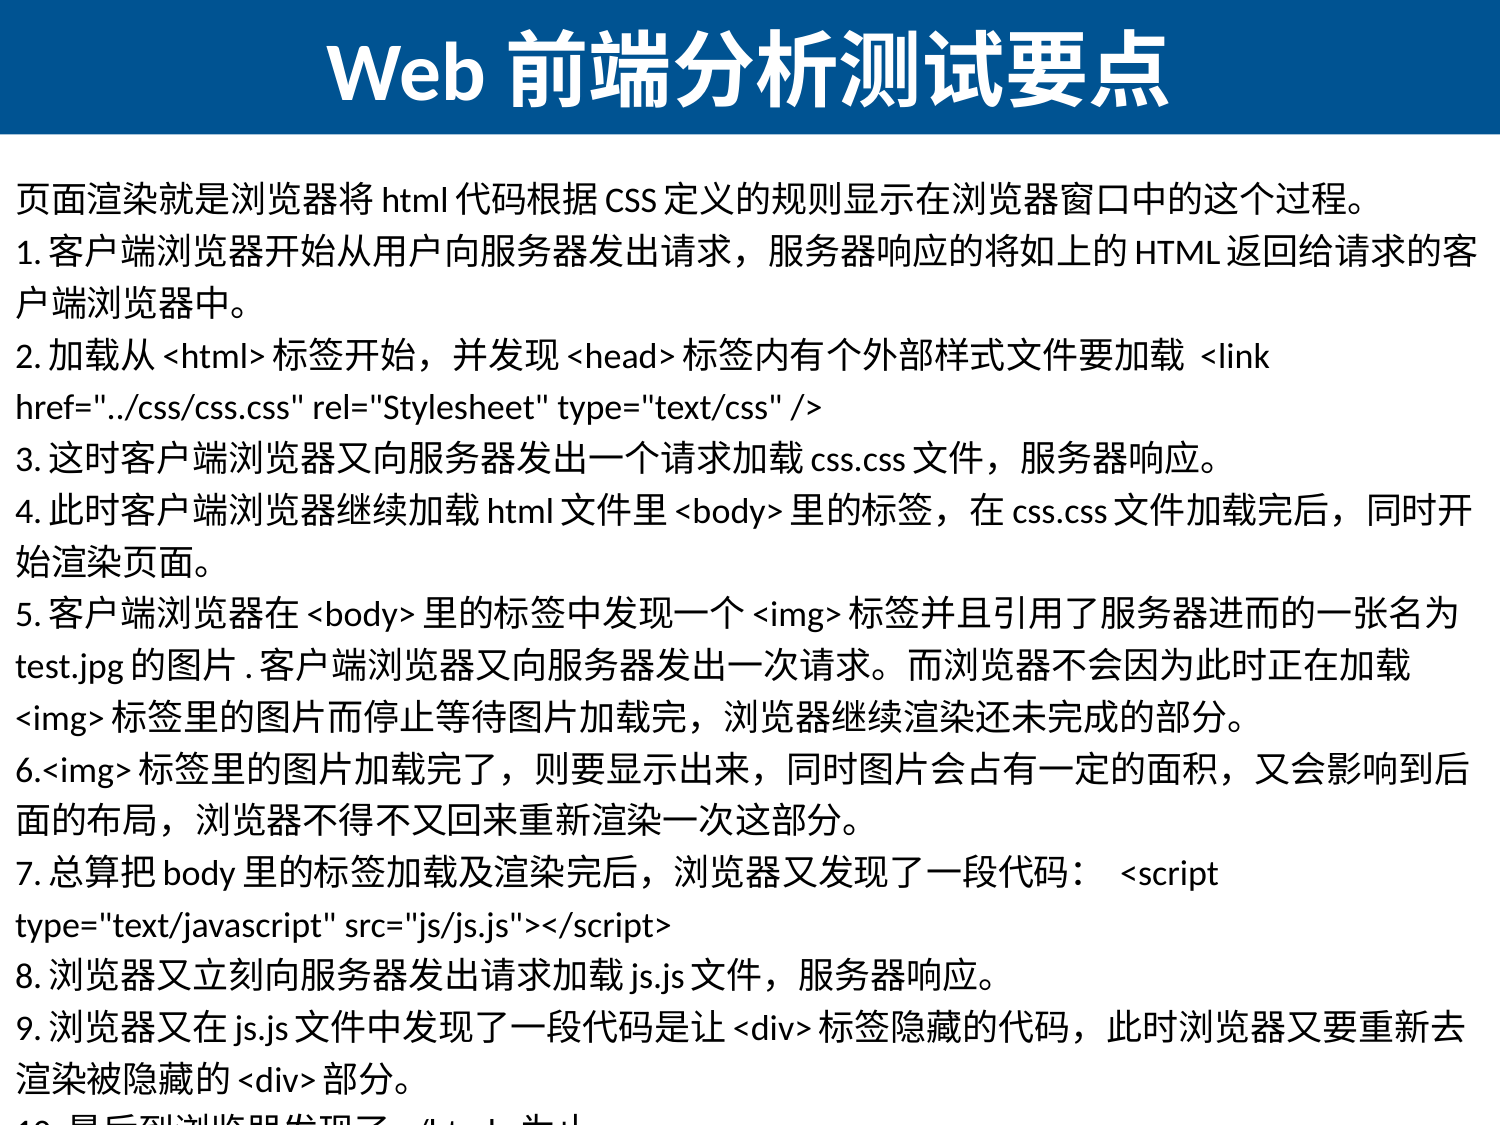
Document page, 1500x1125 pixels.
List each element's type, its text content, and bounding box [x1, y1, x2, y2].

title Web前端分析测试要点 [0, 0, 1500, 135]
list 页面渲染就是浏览器将html代码根据CSS定义的规则显示在浏览器窗口中的这个过程。 1.客户端浏览器开始从用户向服务器发出请求，服务器响应的将如上的HTML返回给请求的客户端浏览器中。 2.加载从<html>标签开始，并发现<head>标签内有个外部样式文件要加载 <link href="../css/css.css" rel="Stylesheet" type="text/css" /> 3.这时客户端浏览器又向服务器发出一个请求加载css.css文件，服务器响应。 4.此时客户端浏览器继续加载html文件里<body>里的标签，在css.css文件加载完后，同时开始渲染页面。 5.客户端浏览器在<body>里的标签中发现一个<img>标签并且引用了服务器进而的一张名为test.jpg的图片.客户端浏览器又向服务器发出一次请求。而浏览器不会因为此时正在加载<img>标签里的图片而停止等待图片加载完，浏览器继续渲染还未完成的部分。 6.<img>标签里的图片加载完了，则要显示出来，同时图片会占有一定的面积，又会影响到后面的布局，浏览器不得不又回来重新渲染一次这部分。 7.总算把body里的标签加载及渲染完后，浏览器又发现了一段代码： <script type="text/javascript" src="js/js.js"></script> 8.浏览器又立刻向服务器发出请求加载js.js文件，服务器响应。 9.浏览器又在js.js文件中发现了一段代码是让<div>标签隐藏的代码，此时浏览器又要重新去渲染被隐藏的<div>部分。 10.最后到浏览器发现了</html>为止。 [0, 160, 1500, 1125]
